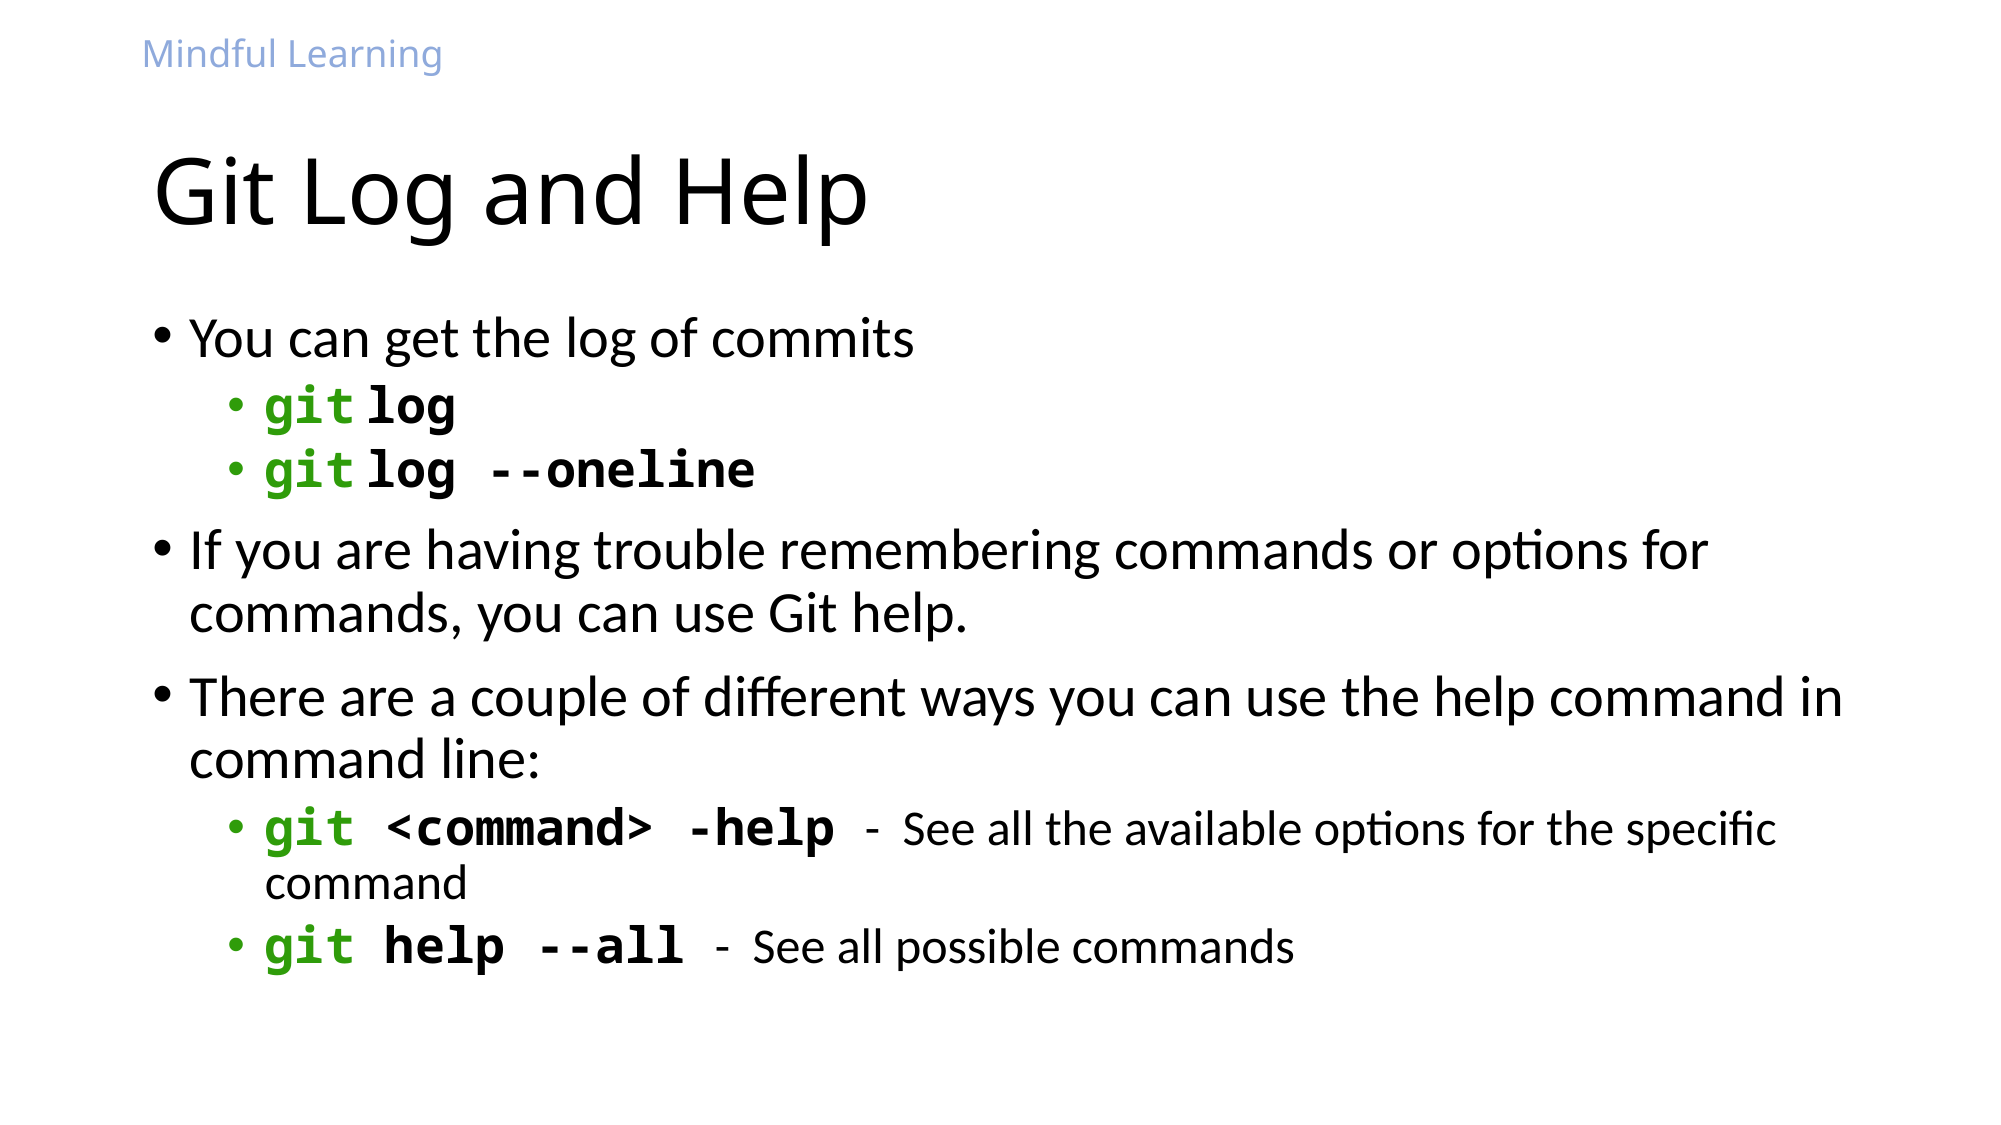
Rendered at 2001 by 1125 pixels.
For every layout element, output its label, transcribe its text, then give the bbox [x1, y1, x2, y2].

title Git Log and Help [137, 111, 1863, 278]
list You can get the log of commits git log git log --oneline If you are having trouble remembering commands or options for commands, you can use Git help. There are a couple of different ways you can use the help command in command line: git <command> -help - See all the available options for the specific command git help --all - See all possible commands [137, 299, 1863, 1014]
